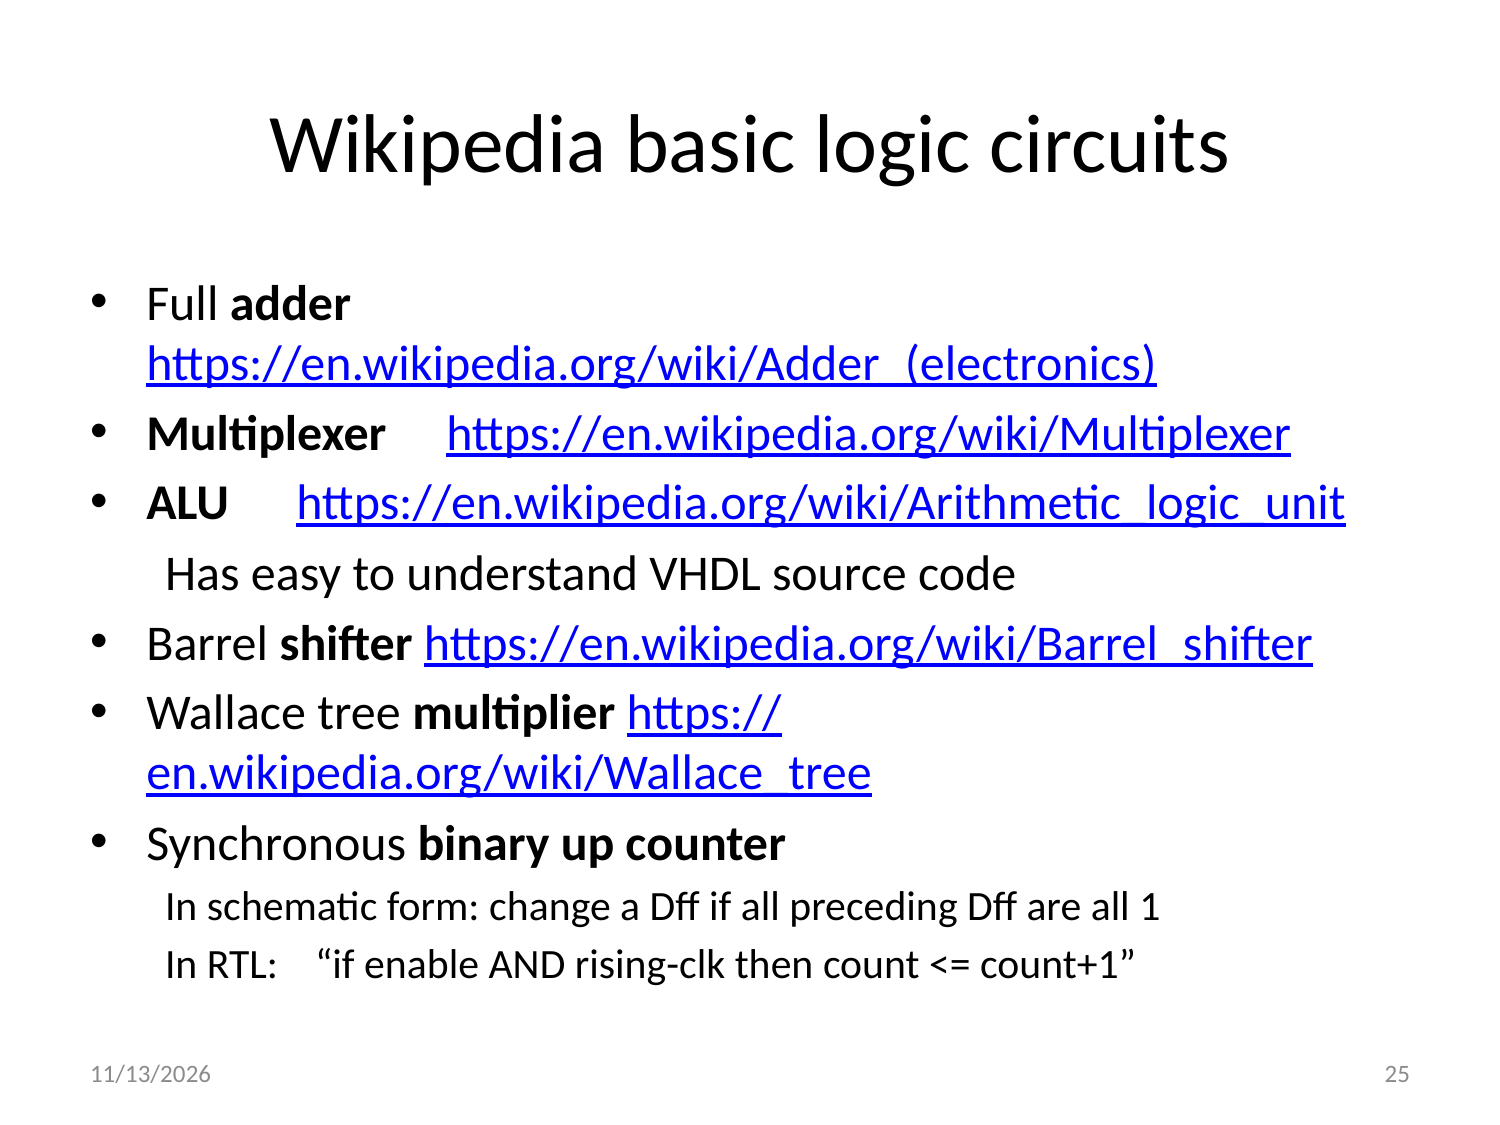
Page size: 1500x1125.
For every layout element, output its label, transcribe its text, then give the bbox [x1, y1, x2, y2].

slide_number 25 [1074, 1042, 1425, 1103]
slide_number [75, 1042, 425, 1103]
title Wikipedia basic logic circuits [75, 45, 1425, 233]
list Full adder https://en.wikipedia.org/wiki/Adder_(electronics) Multiplexer https://en.wikipedia.org/wiki/Multiplexer ALU https://en.wikipedia.org/wiki/Arithmetic_logic_unit Has easy to understand VHDL source code Barrel shifter https://en.wikipedia.org/wiki/Barrel_shifter Wallace tree multiplier https://en.wikipedia.org/wiki/Wallace_tree Synchronous binary up counter In schematic form: change a Dff if all preceding Dff are all 1 In RTL: “if enable AND rising-clk then count <= count+1” [75, 262, 1425, 1005]
